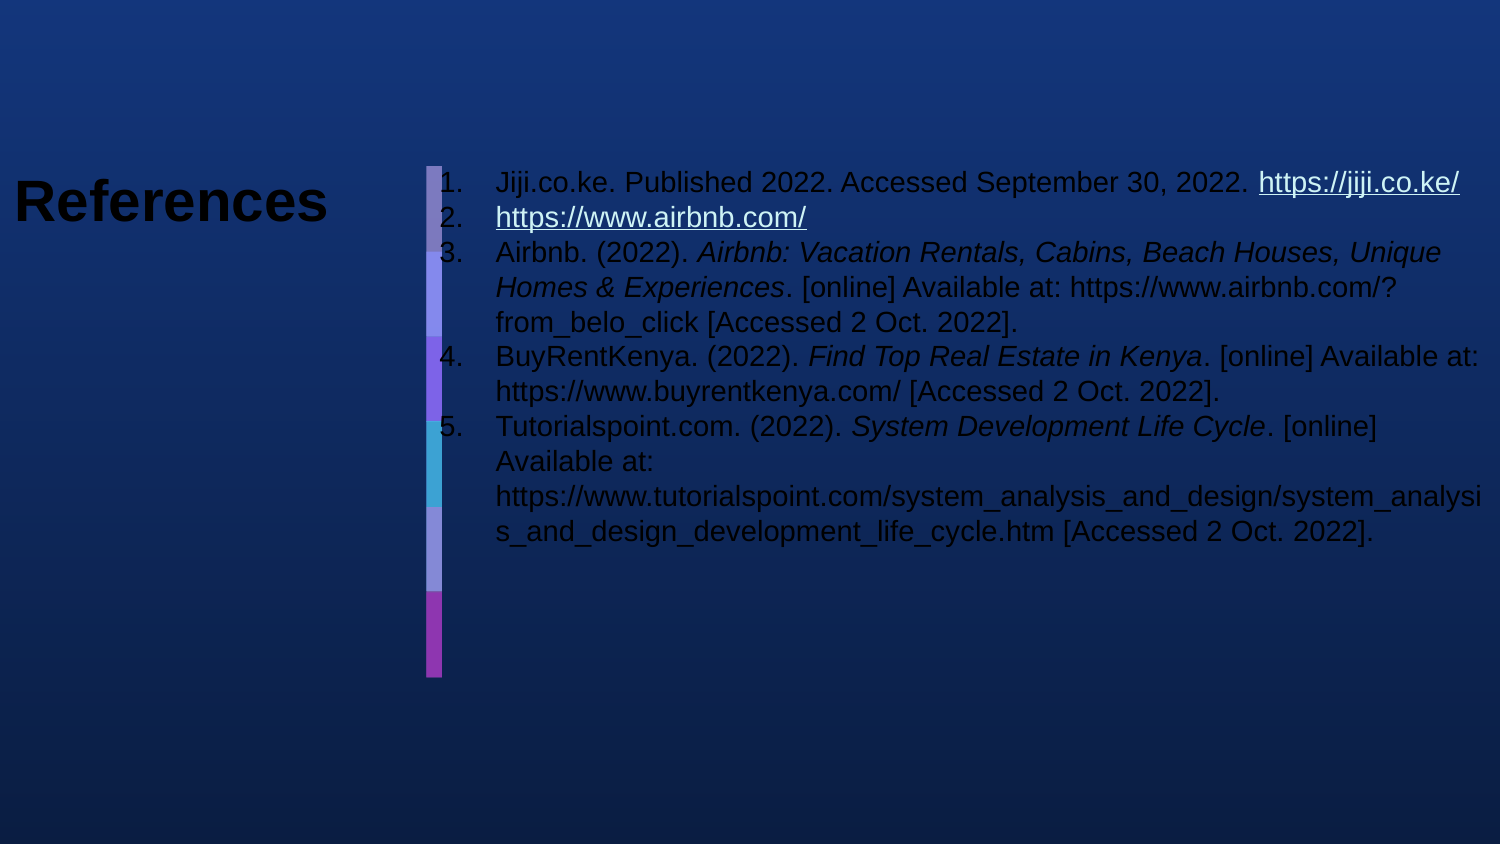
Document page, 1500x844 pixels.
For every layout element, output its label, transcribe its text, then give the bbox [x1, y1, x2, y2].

text_box Jiji.co.ke. Published 2022. Accessed September 30, 2022. https://jiji.co.ke/ https://www.airbnb.com/ Airbnb. (2022). Airbnb: Vacation Rentals, Cabins, Beach Houses, Unique Homes & Experiences. [online] Available at: https://www.airbnb.com/?from_belo_click [Accessed 2 Oct. 2022]. ‌BuyRentKenya. (2022). Find Top Real Estate in Kenya. [online] Available at: https://www.buyrentkenya.com/ [Accessed 2 Oct. 2022]. Tutorialspoint.com. (2022). System Development Life Cycle. [online] Available at: https://www.tutorialspoint.com/system_analysis_and_design/system_analysis_and_design_development_life_cycle.htm [Accessed 2 Oct. 2022]. [424, 155, 1500, 555]
text_box References [0, 155, 424, 241]
